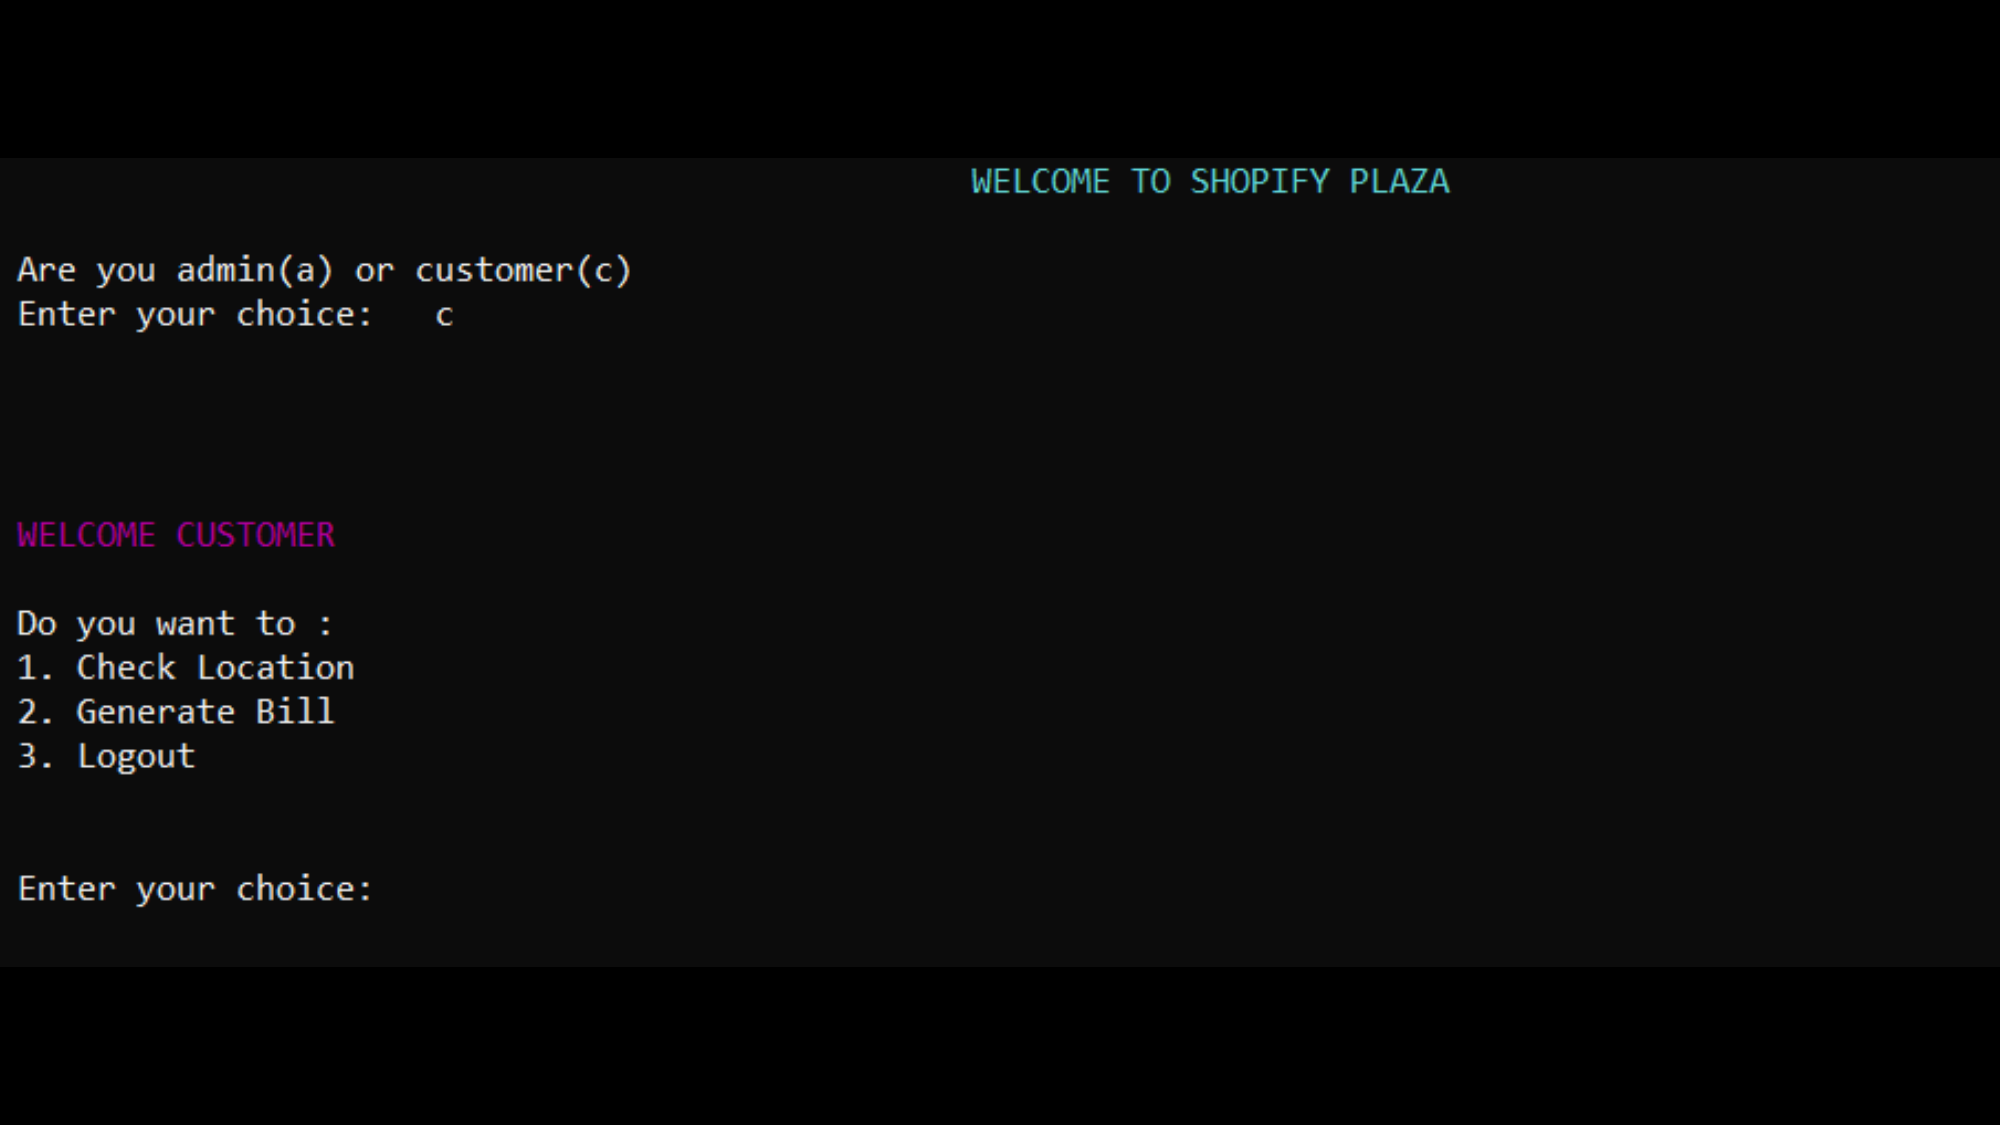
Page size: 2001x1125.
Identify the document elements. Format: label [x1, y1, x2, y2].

picture [0, 158, 2000, 967]
